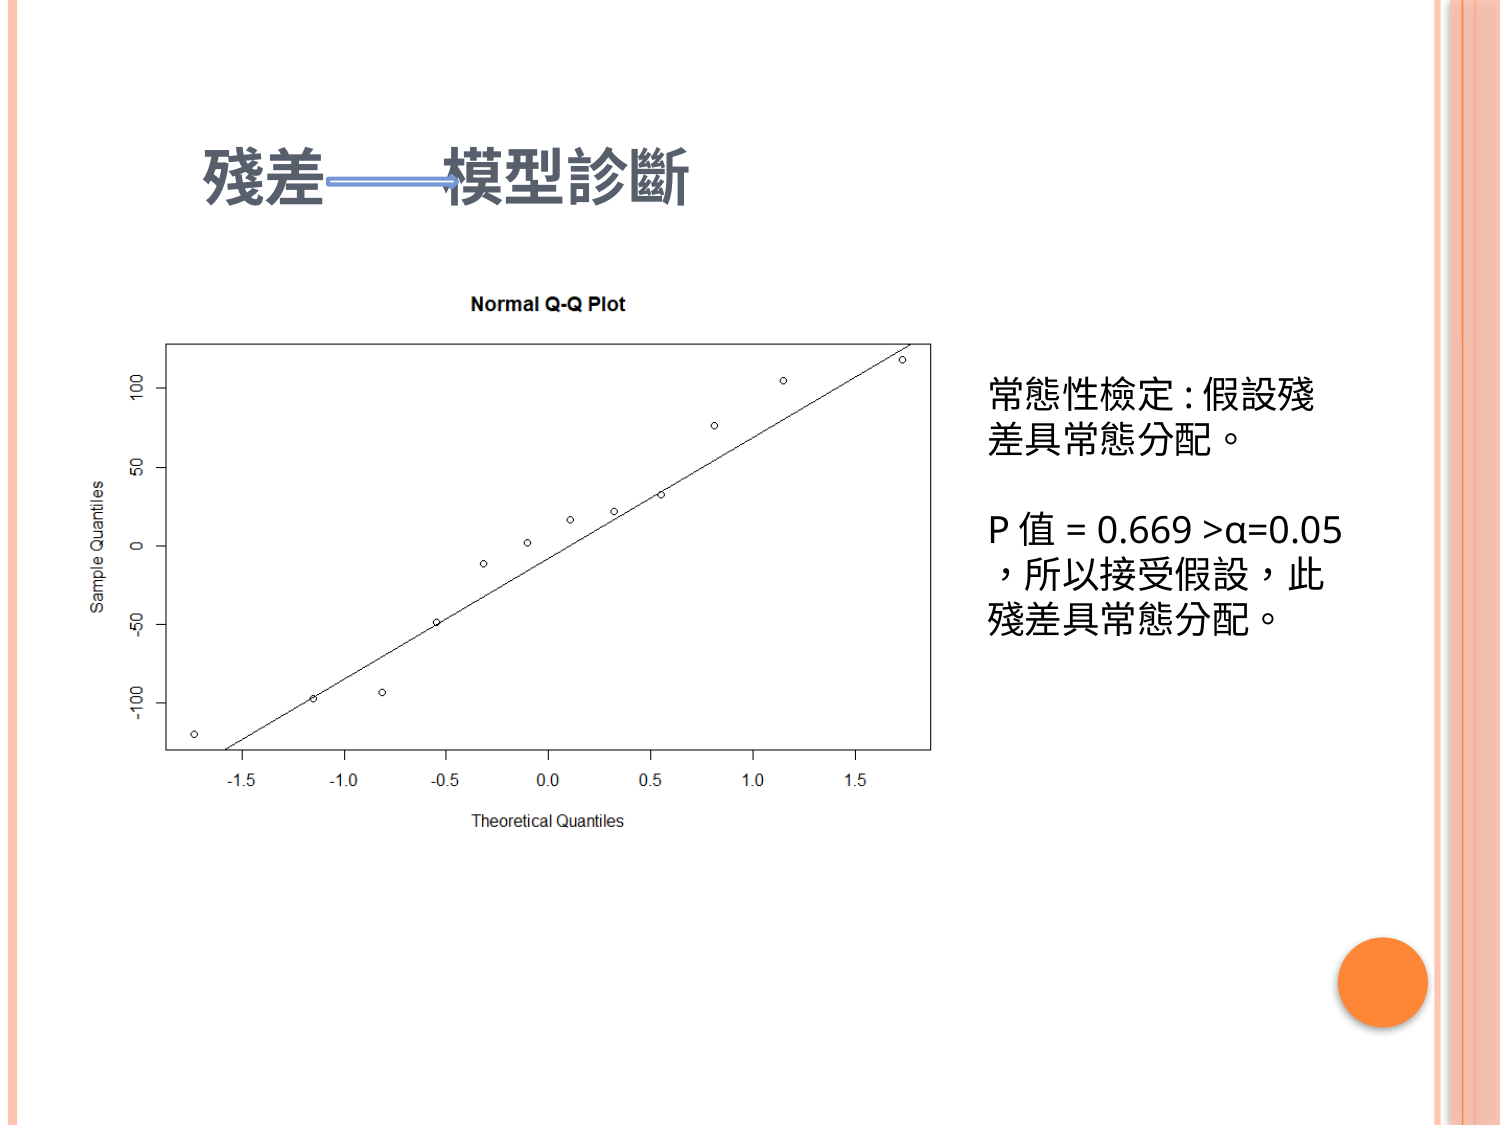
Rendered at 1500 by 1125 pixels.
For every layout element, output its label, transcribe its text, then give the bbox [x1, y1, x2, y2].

title 殘差 模型診斷 [187, 93, 816, 221]
text_box [326, 173, 460, 190]
text_box 常態性檢定:假設殘差具常態分配。 P值= 0.669 >α=0.05 ，所以接受假設，此殘差具常態分配。 [979, 363, 1360, 648]
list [83, 261, 974, 852]
